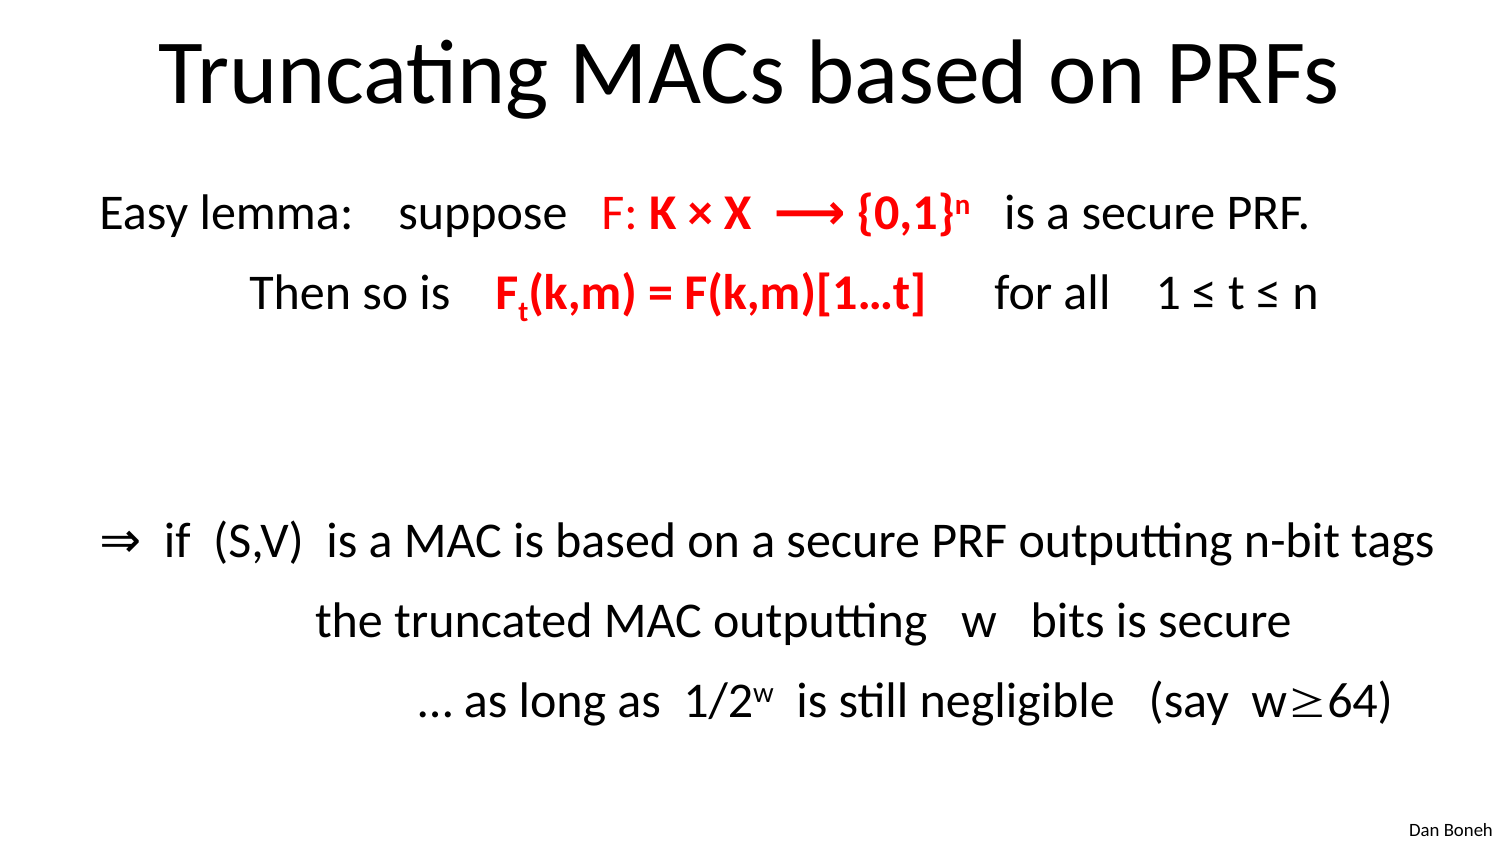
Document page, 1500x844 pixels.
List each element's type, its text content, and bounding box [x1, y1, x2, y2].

list Easy lemma: suppose F: K × X ⟶ {0,1}n is a secure PRF. Then so is Ft(k,m) = F(k,m)[1…t] for all 1 ≤ t ≤ n ⇒ if (S,V) is a MAC is based on a secure PRF outputting n-bit tags the truncated MAC outputting w bits is secure … as long as 1/2w is still negligible (say w64) [75, 171, 1500, 844]
title Truncating MACs based on PRFs [75, 0, 1425, 138]
